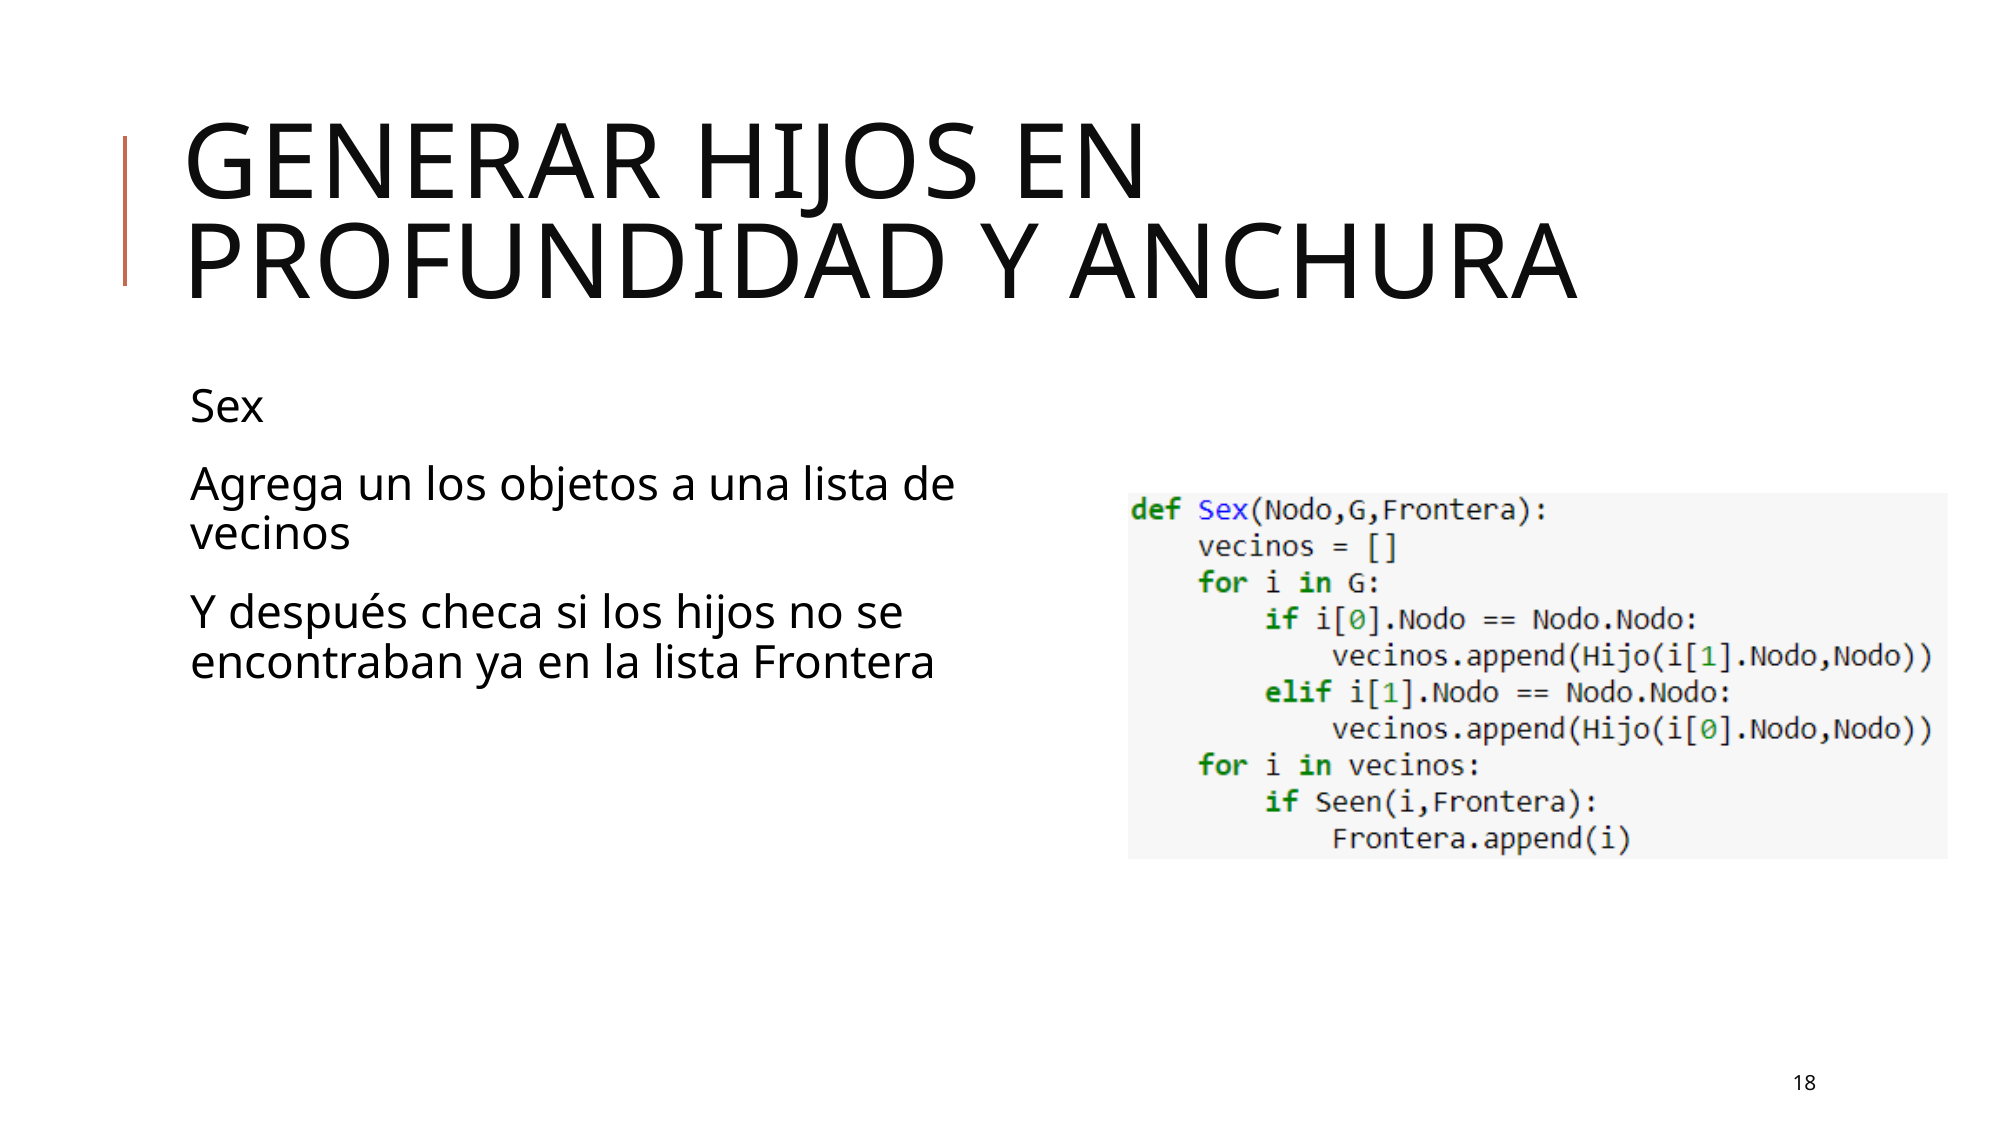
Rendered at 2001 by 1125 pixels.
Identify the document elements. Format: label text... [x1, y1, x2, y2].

slide_number 18 [1777, 1061, 1938, 1107]
title Generar Hijos en Profundidad y Anchura [168, 96, 1763, 342]
picture [1127, 493, 1948, 859]
list Sex Agrega un los objetos a una lista de vecinos Y después checa si los hijos no se encontraban ya en la lista Frontera [168, 375, 1113, 1035]
